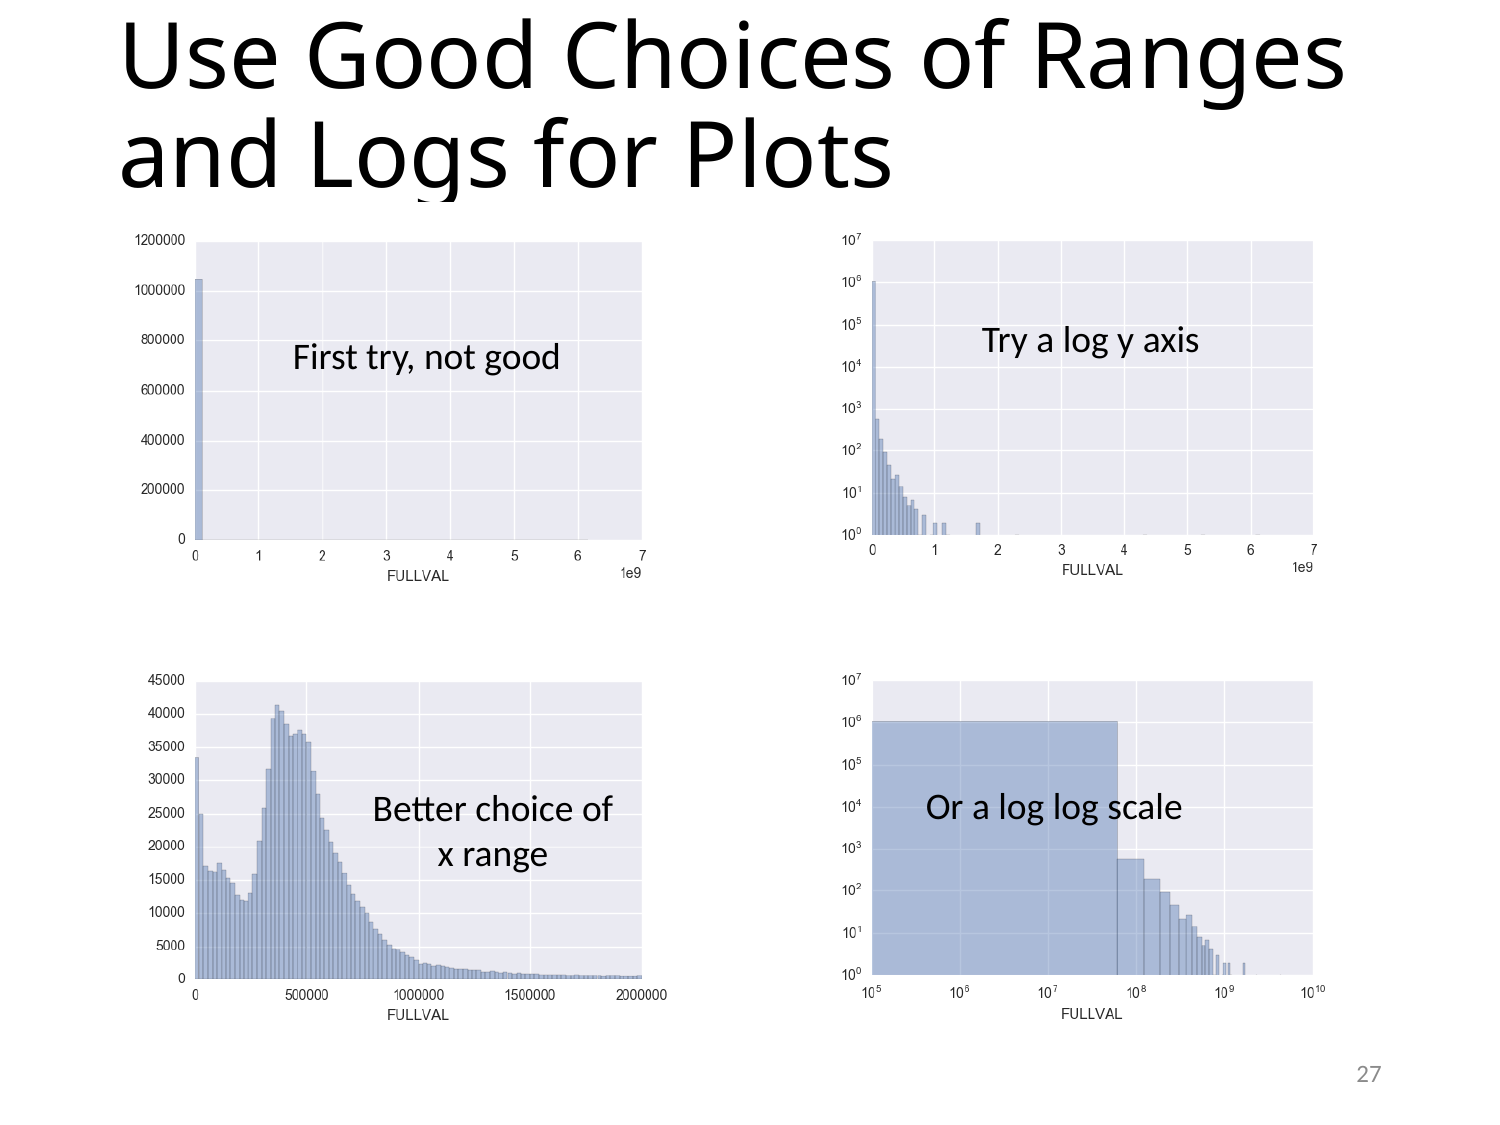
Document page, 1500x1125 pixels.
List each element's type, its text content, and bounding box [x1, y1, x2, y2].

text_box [122, 202, 1370, 1027]
title Use Good Choices of Ranges and Logs for Plots [103, 0, 1397, 218]
slide_number 27 [1059, 1042, 1397, 1103]
